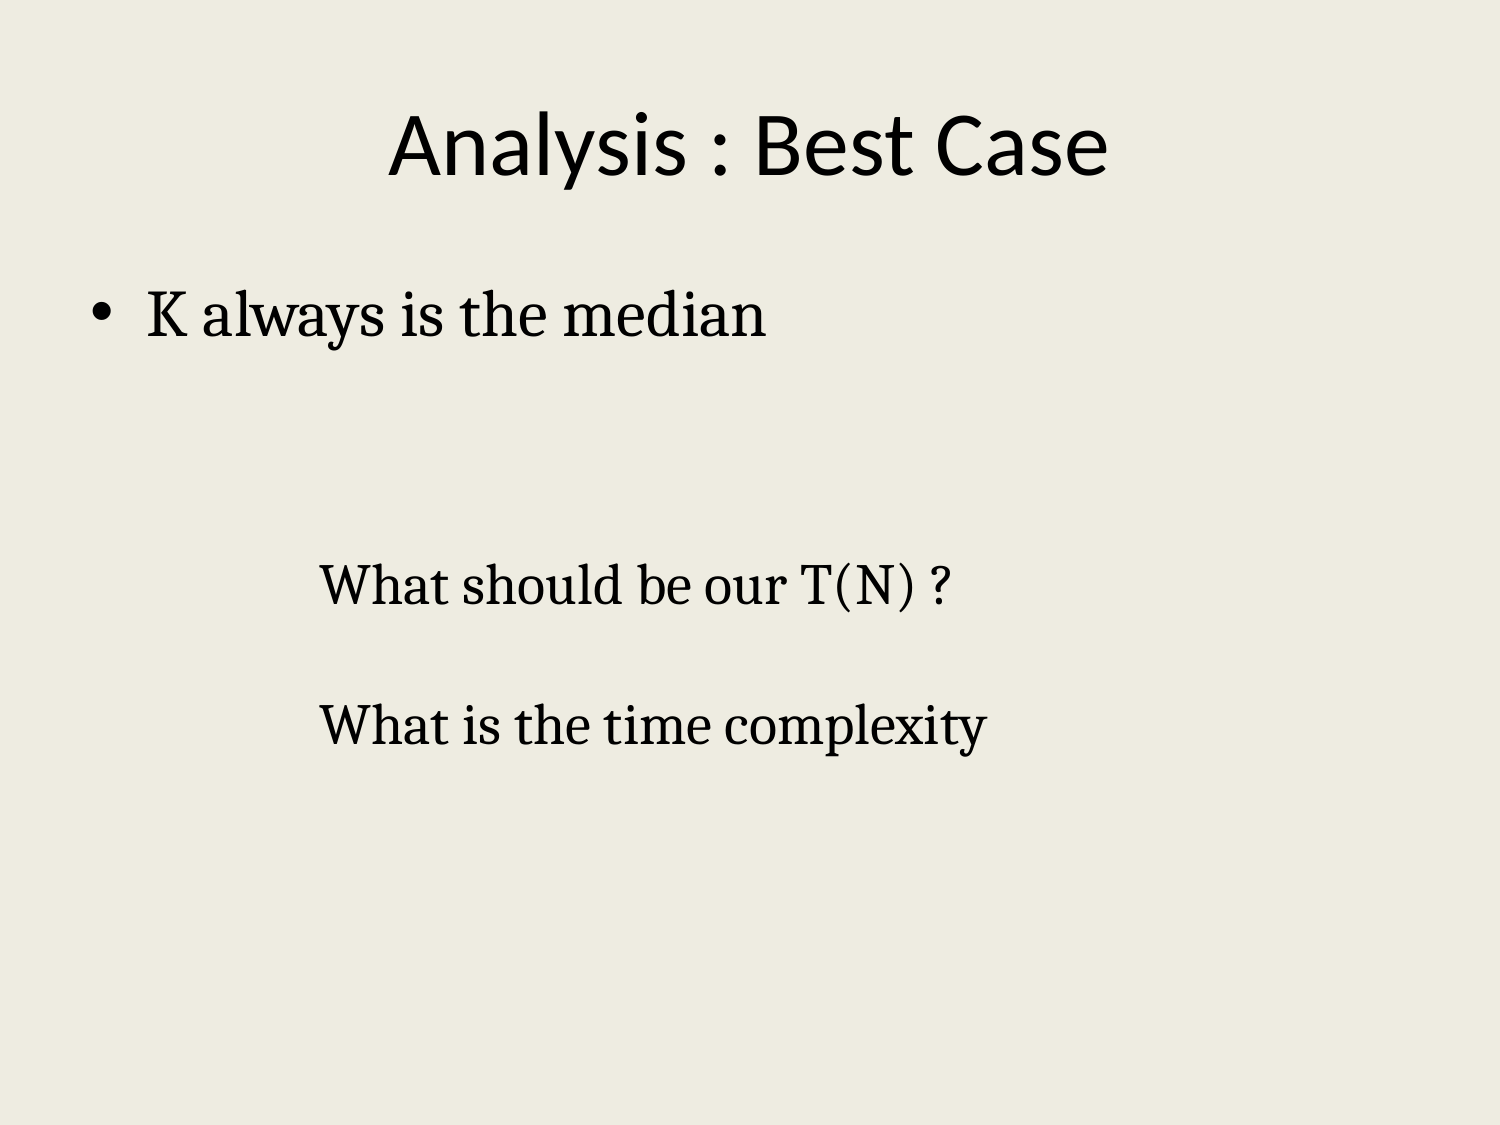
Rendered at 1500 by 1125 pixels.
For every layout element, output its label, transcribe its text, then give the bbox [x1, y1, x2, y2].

title Analysis : Best Case [75, 45, 1425, 233]
text_box What should be our T(N) ? What is the time complexity [304, 539, 1231, 764]
list K always is the median [75, 262, 1425, 1005]
